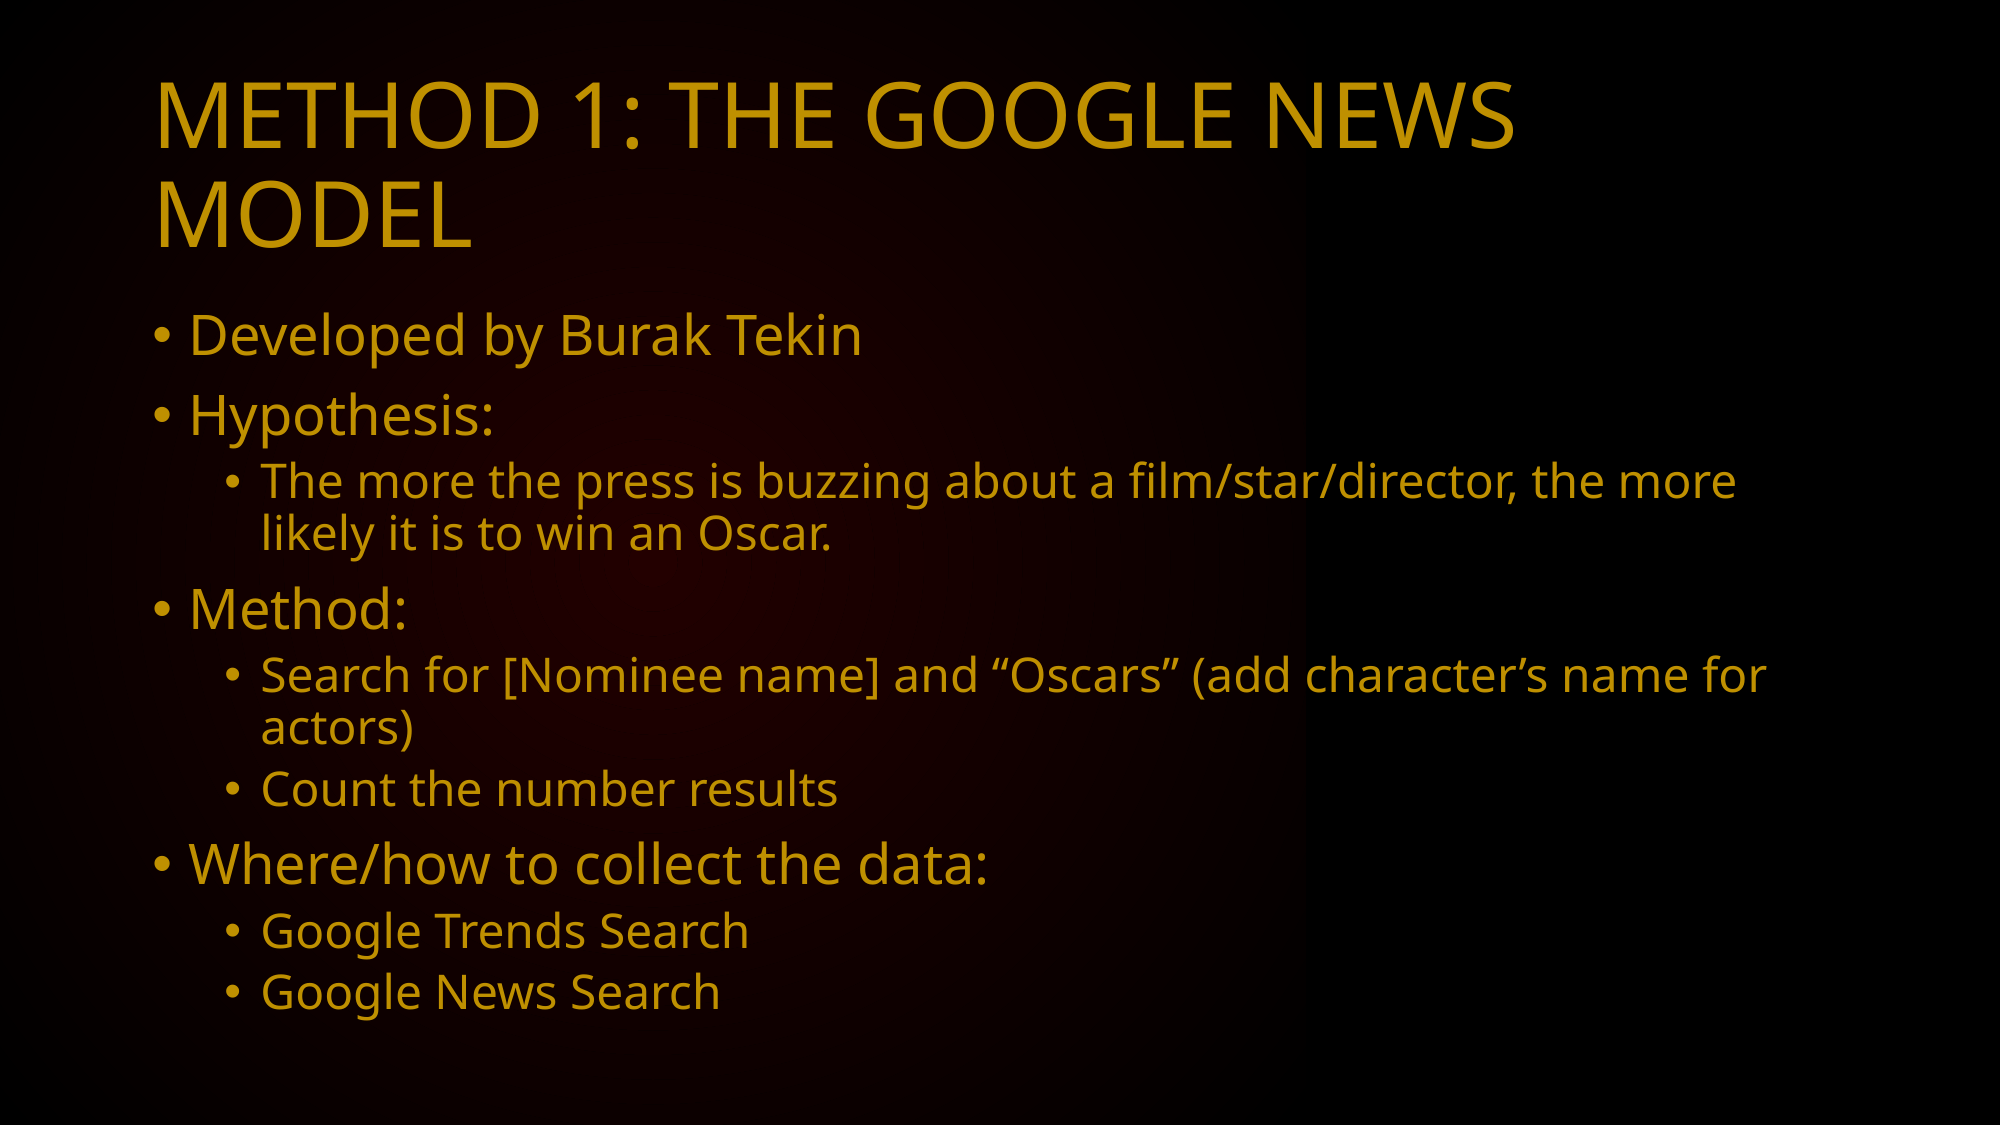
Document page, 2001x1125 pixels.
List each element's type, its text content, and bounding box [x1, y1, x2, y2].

list Developed by Burak Tekin Hypothesis: The more the press is buzzing about a film/star/director, the more likely it is to win an Oscar. Method: Search for [Nominee name] and “Oscars” (add character’s name for actors) Count the number results Where/how to collect the data: Google Trends Search Google News Search [137, 299, 1863, 1035]
title Method 1: The Google News Model [137, 59, 1863, 278]
